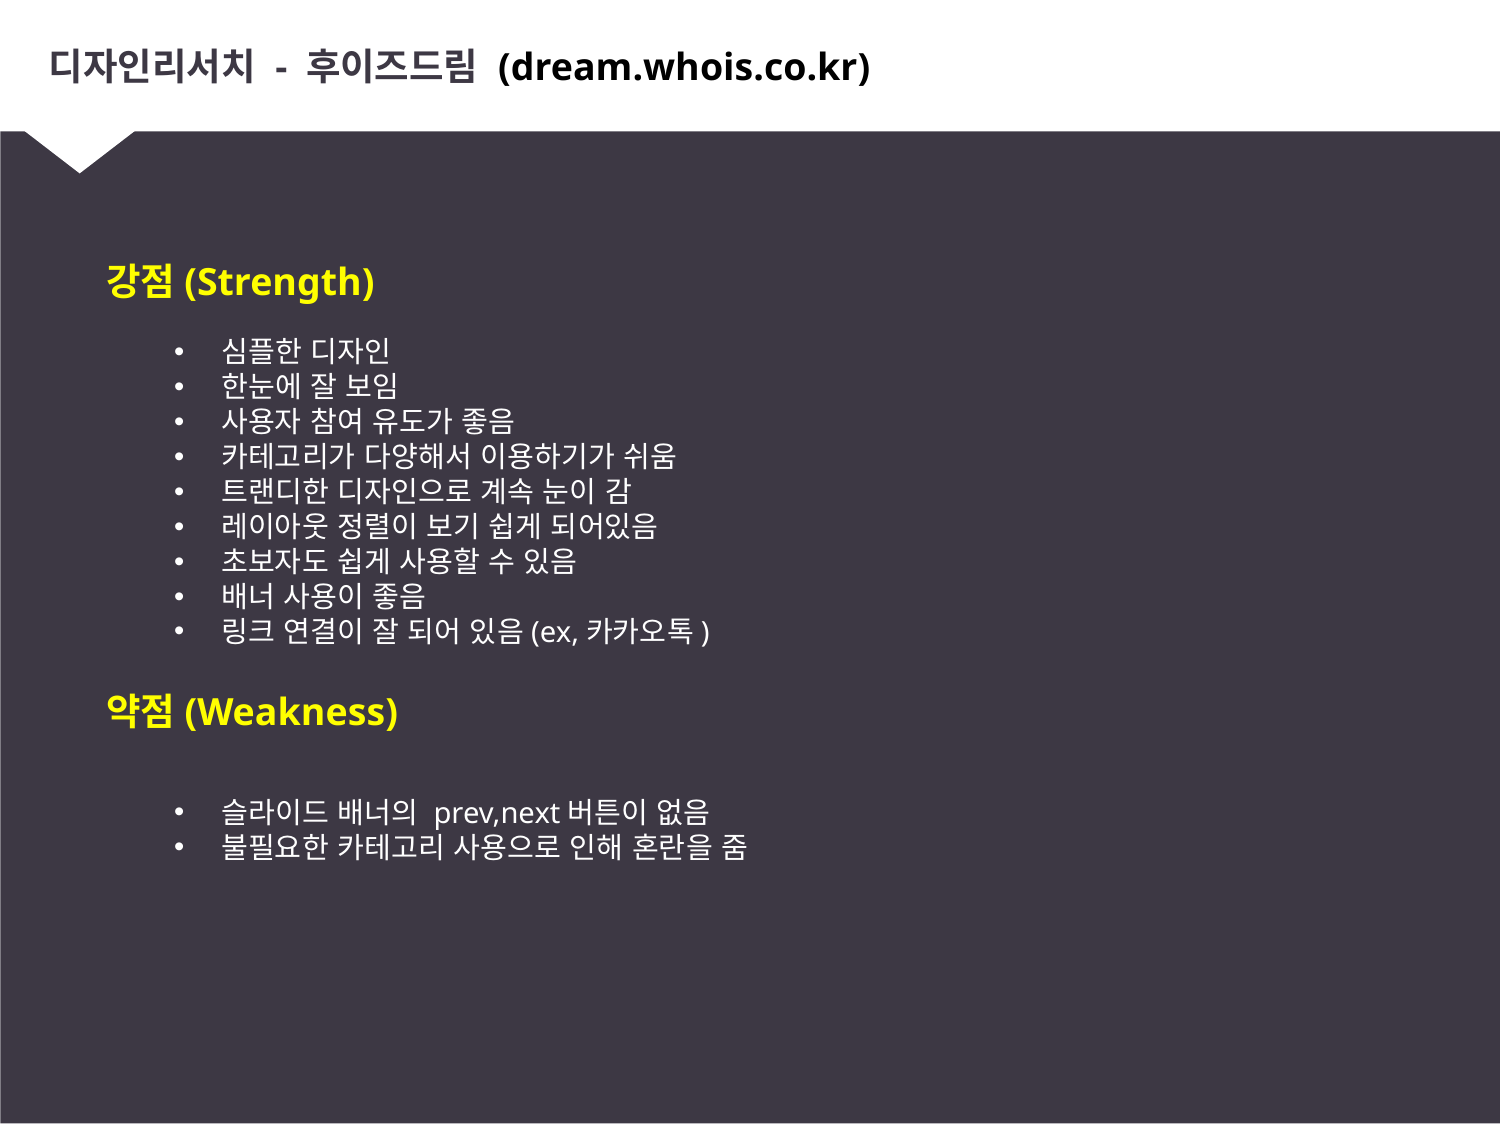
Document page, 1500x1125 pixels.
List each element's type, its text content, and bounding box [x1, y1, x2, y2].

text_box 슬라이드 배너의 prev,next버튼이 없음 불필요한 카테고리 사용으로 인해 혼란을 줌 [159, 786, 1294, 872]
text_box 강점(Strength) [91, 250, 390, 311]
text_box 약점(Weakness) [91, 680, 413, 741]
text_box 심플한 디자인 한눈에 잘 보임 사용자 참여 유도가 좋음 카테고리가 다양해서 이용하기가 쉬움 트랜디한 디자인으로 계속 눈이 감 레이아웃 정렬이 보기 쉽게 되어있음 초보자도 쉽게 사용할 수 있음 배너 사용이 좋음 링크 연결이 잘 되어 있음(ex,카카오톡) [159, 326, 1164, 656]
title 디자인리서치 - 후이즈드림 (dream.whois.co.kr) [33, 19, 1483, 113]
